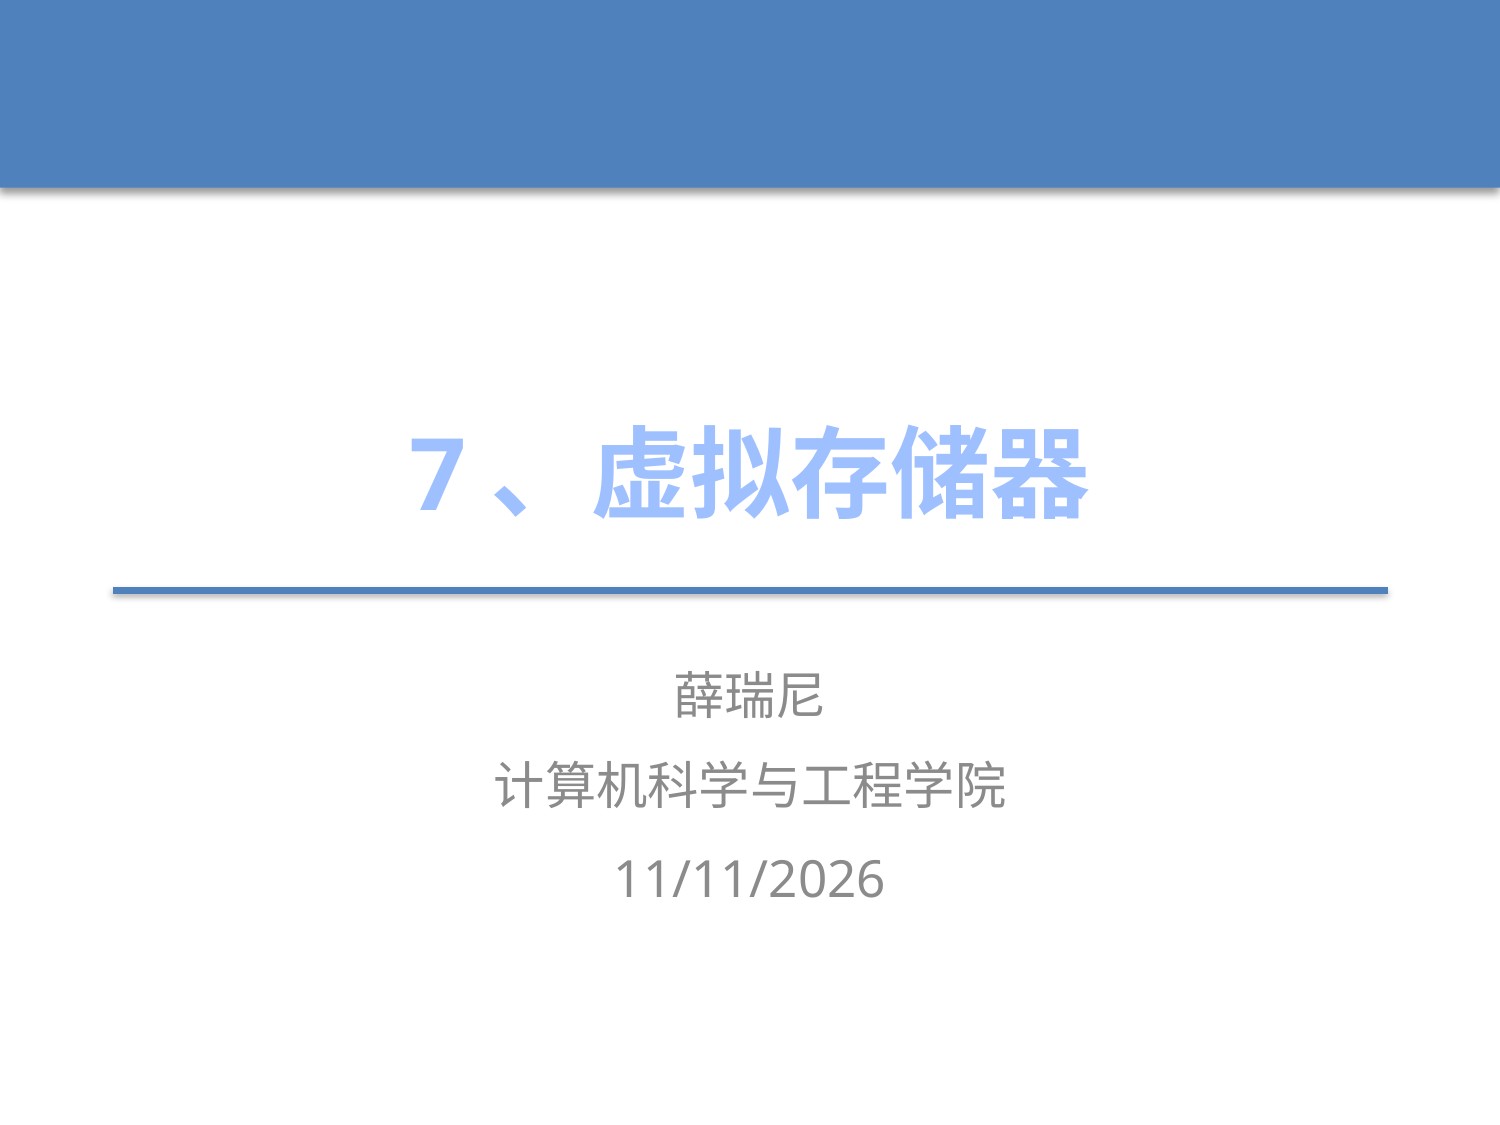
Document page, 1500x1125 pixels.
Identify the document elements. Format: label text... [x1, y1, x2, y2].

subtitle 薛瑞尼 计算机科学与工程学院 2019/11/18 [225, 637, 1275, 925]
title 7、虚拟存储器 [112, 349, 1388, 591]
